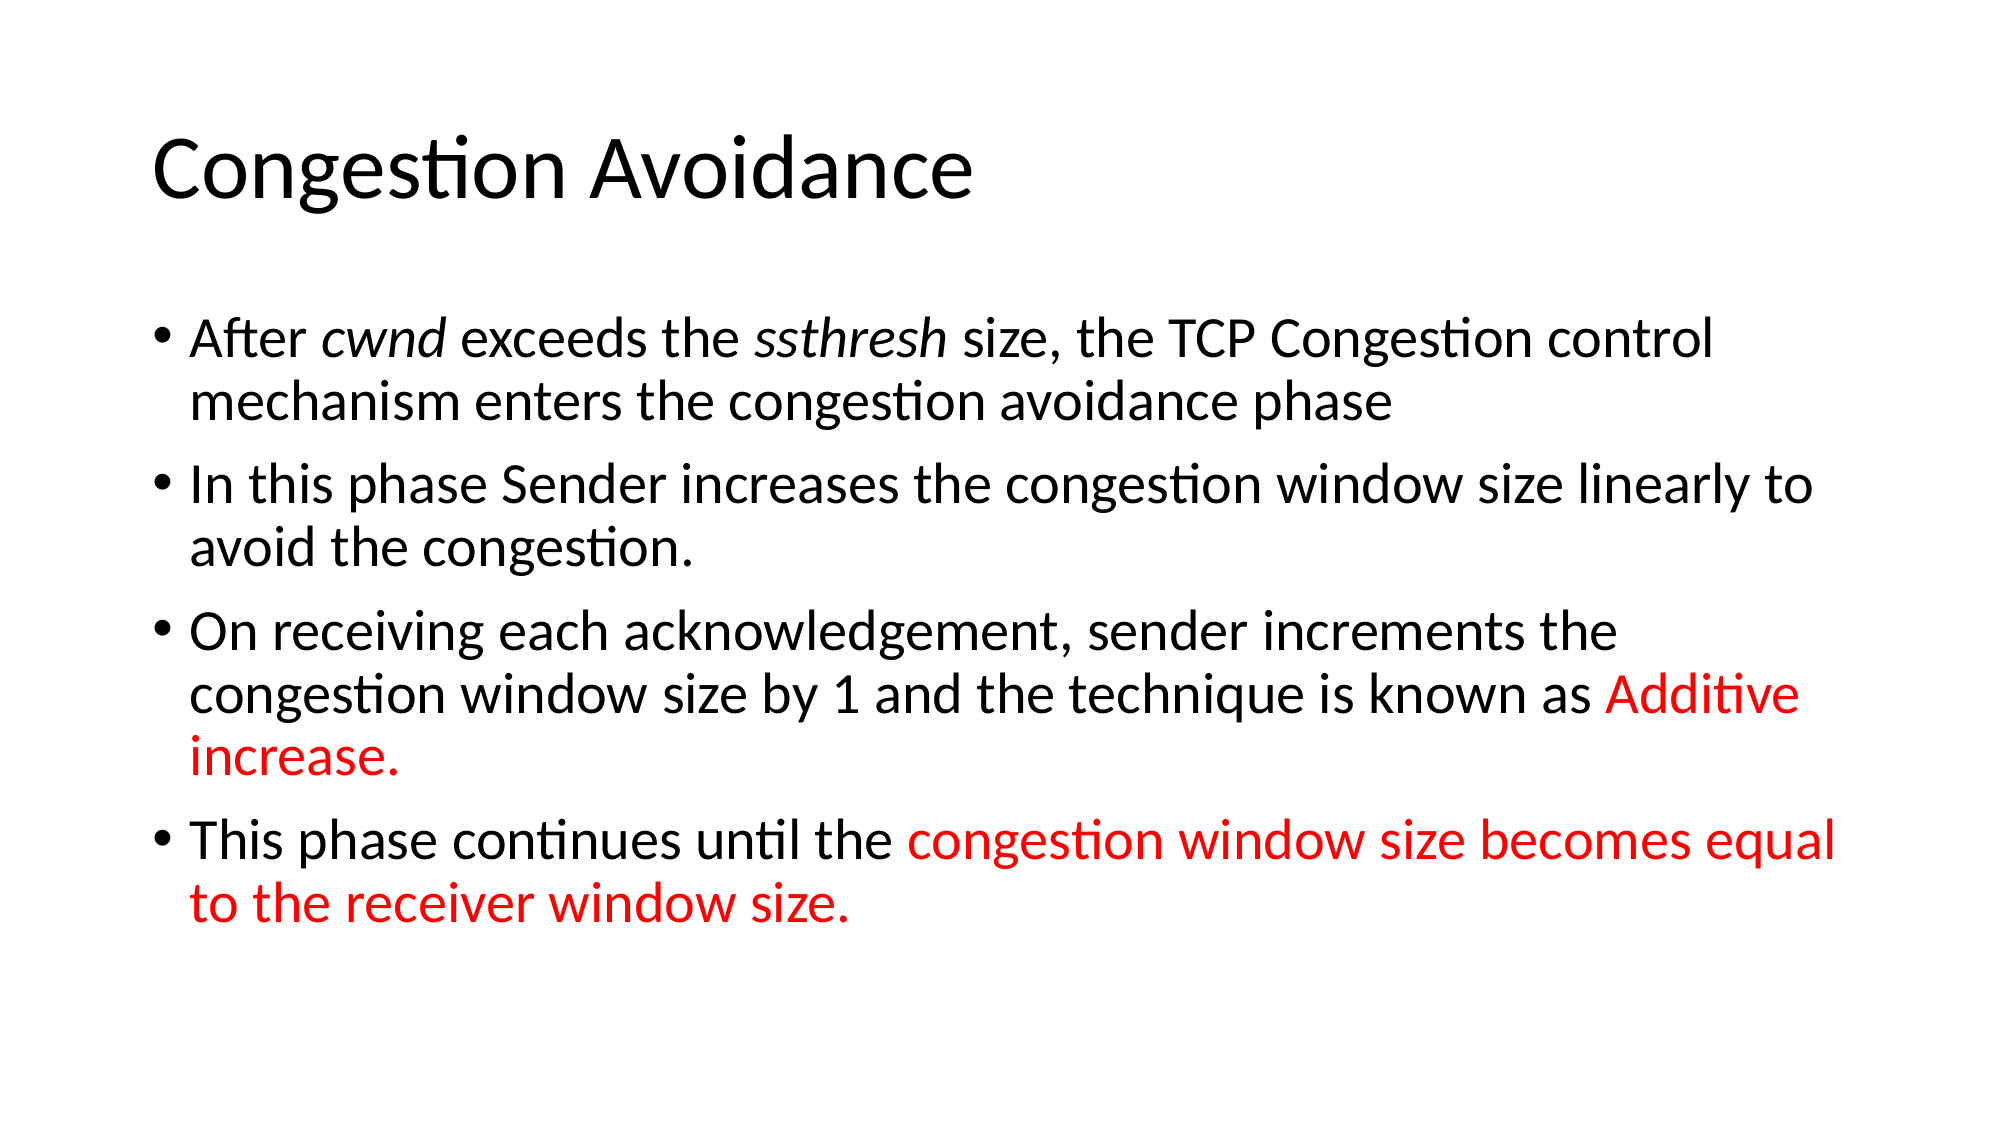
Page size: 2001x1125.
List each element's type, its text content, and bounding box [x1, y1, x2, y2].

title Congestion Avoidance [137, 59, 1863, 278]
list After cwnd exceeds the ssthresh size, the TCP Congestion control mechanism enters the congestion avoidance phase In this phase Sender increases the congestion window size linearly to avoid the congestion. On receiving each acknowledgement, sender increments the congestion window size by 1 and the technique is known as Additive increase. This phase continues until the congestion window size becomes equal to the receiver window size. [137, 299, 1863, 1014]
